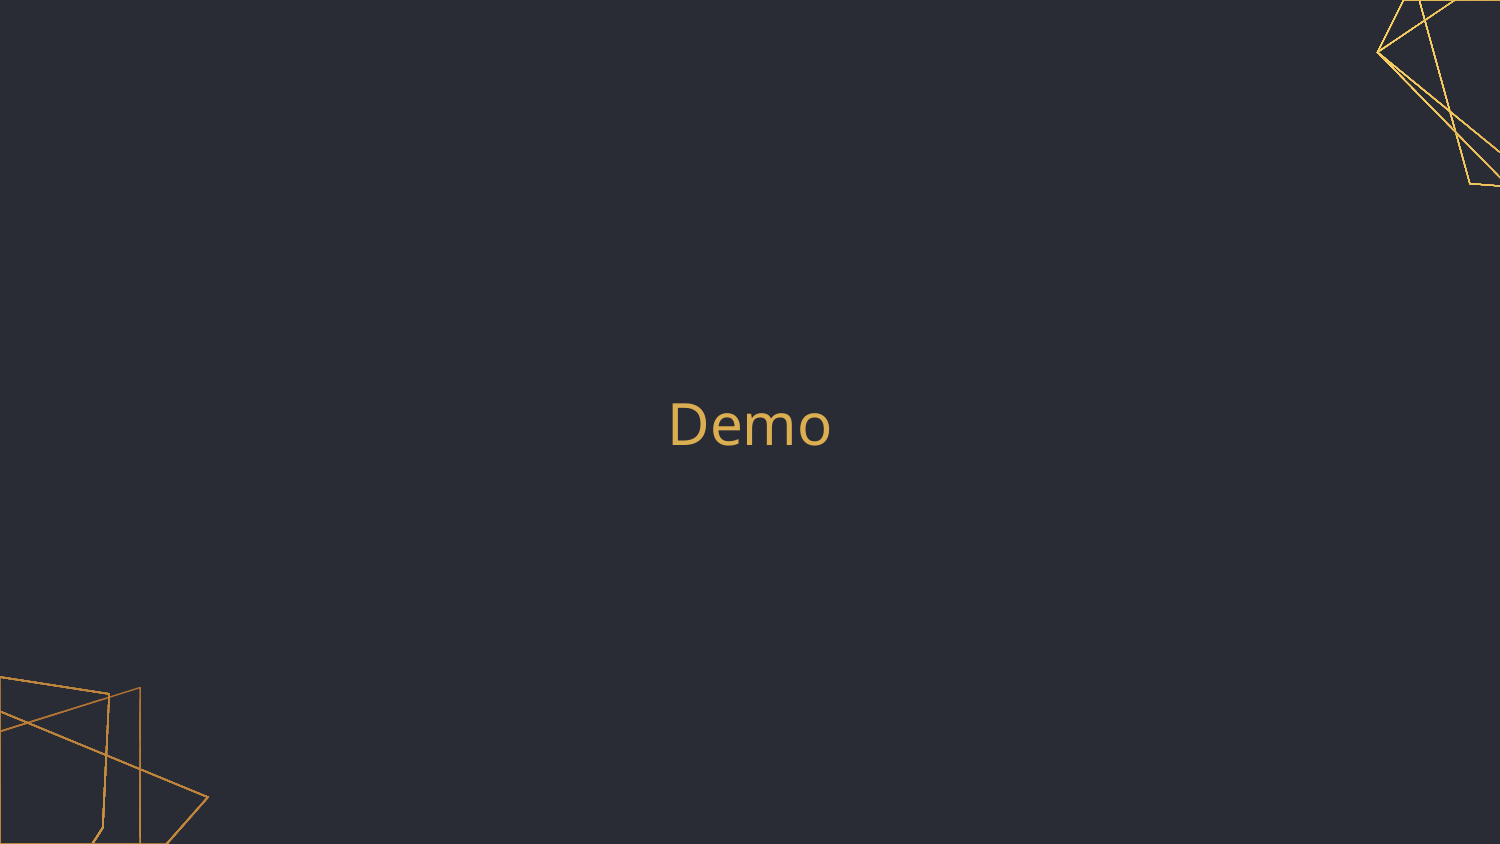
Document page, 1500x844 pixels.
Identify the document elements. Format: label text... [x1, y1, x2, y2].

title Demo [327, 386, 1173, 458]
